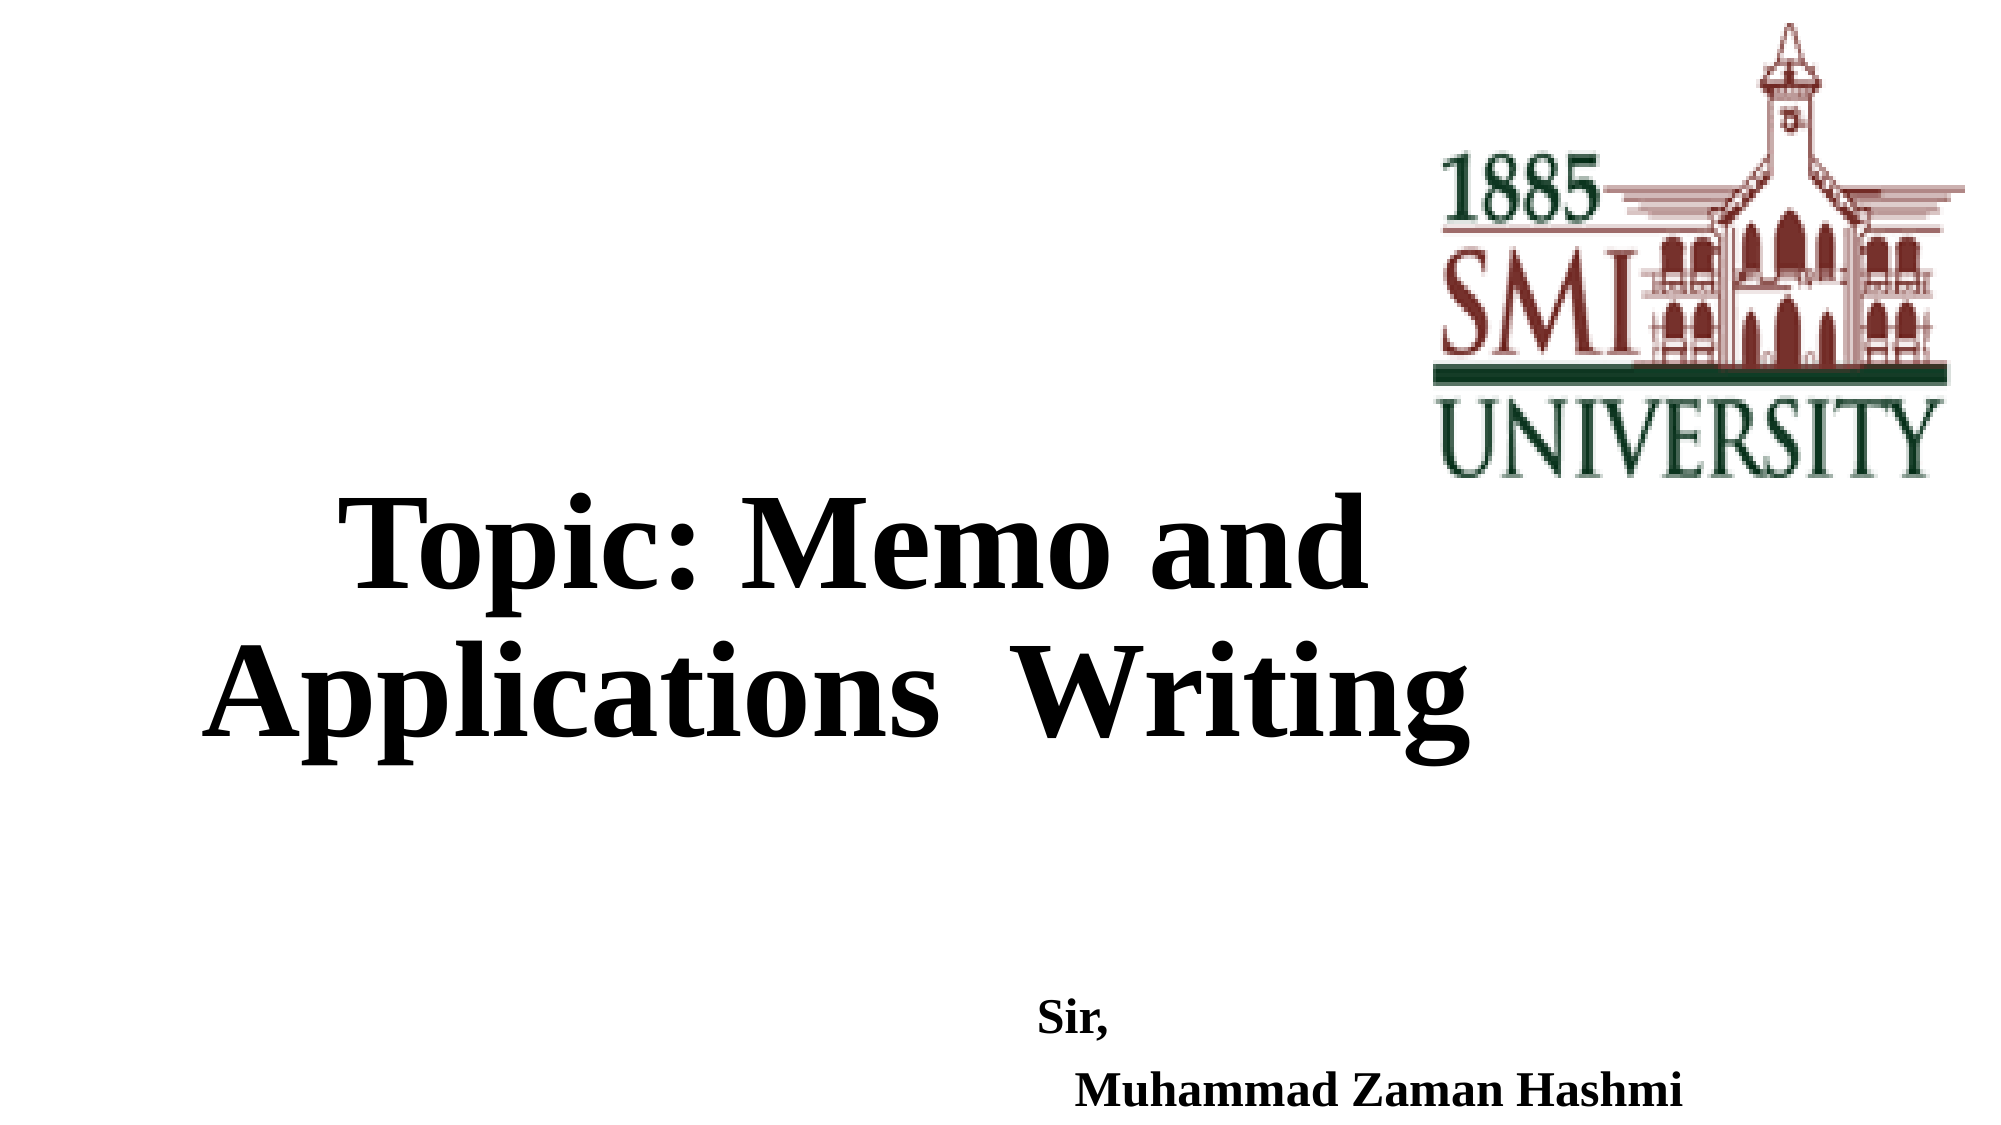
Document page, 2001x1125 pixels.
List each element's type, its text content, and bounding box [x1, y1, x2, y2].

picture [1402, 23, 2000, 483]
title Topic: Memo and Applications Writing Sir, Muhammad Zaman Hashmi [0, 915, 1709, 1125]
